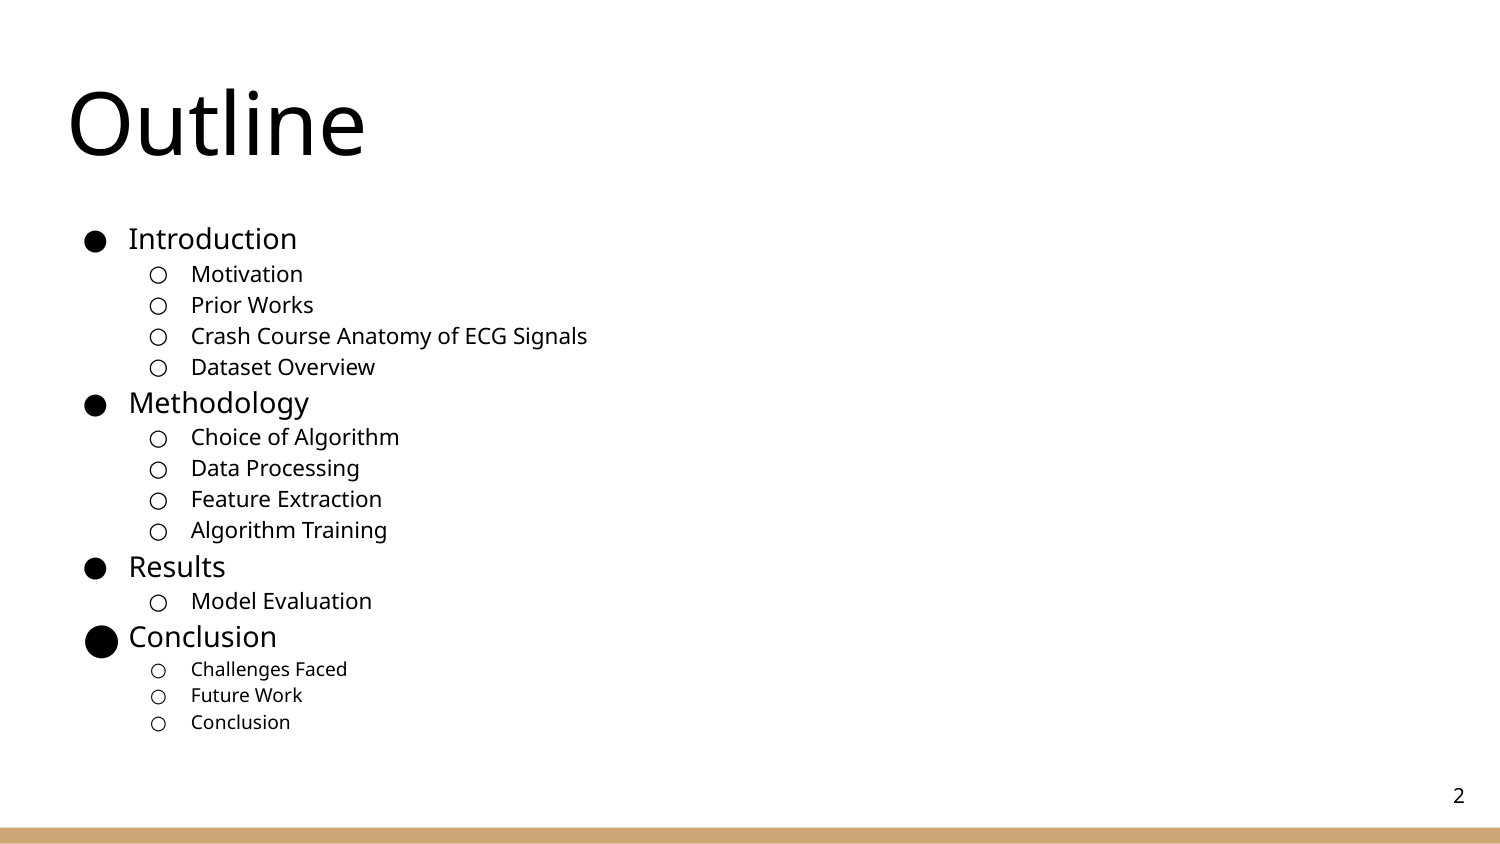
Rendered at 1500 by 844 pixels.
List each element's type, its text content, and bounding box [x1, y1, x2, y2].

slide_number ‹#› [1389, 764, 1480, 830]
title Outline [51, 51, 1449, 189]
list Introduction Motivation Prior Works Crash Course Anatomy of ECG Signals Dataset Overview Methodology Choice of Algorithm Data Processing Feature Extraction Algorithm Training Results Model Evaluation Conclusion Challenges Faced Future Work Conclusion [51, 200, 1449, 752]
